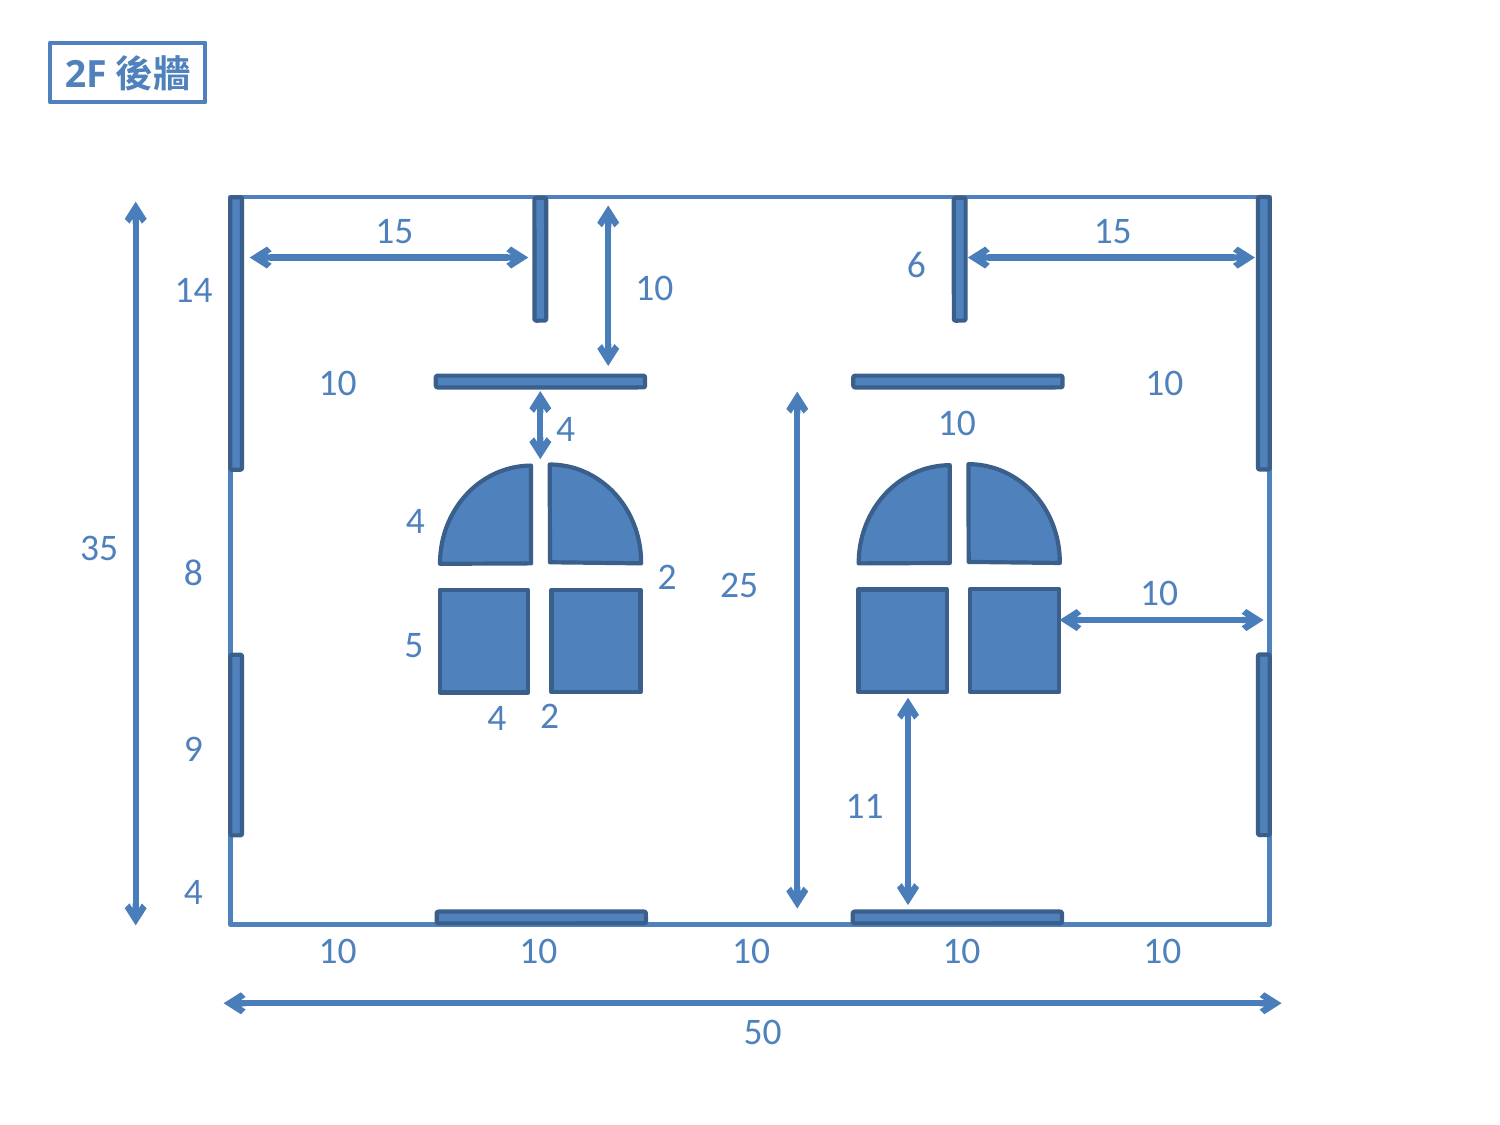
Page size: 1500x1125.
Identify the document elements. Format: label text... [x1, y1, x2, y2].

text_box [434, 909, 649, 926]
text_box [532, 195, 549, 323]
text_box [951, 195, 968, 323]
text_box 2F後牆 [48, 41, 207, 104]
text_box [228, 195, 245, 472]
text_box [850, 909, 1065, 926]
text_box 11 [830, 773, 899, 834]
text_box 10 [717, 919, 785, 979]
text_box 9 [169, 716, 218, 777]
text_box 4 [544, 397, 591, 457]
text_box 25 [705, 552, 774, 613]
text_box 4 [169, 859, 218, 920]
text_box 6 [892, 232, 941, 293]
text_box 8 [169, 541, 218, 601]
text_box 10 [303, 919, 372, 979]
text_box 10 [1128, 919, 1197, 979]
text_box 14 [159, 257, 228, 318]
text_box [380, 464, 701, 767]
text_box [228, 652, 245, 838]
text_box 10 [620, 256, 689, 316]
text_box [228, 195, 1272, 927]
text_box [858, 463, 1061, 693]
text_box [851, 373, 1065, 390]
text_box 15 [1078, 198, 1147, 254]
text_box 50 [729, 1012, 797, 1060]
text_box 10 [303, 350, 372, 411]
text_box 10 [504, 919, 573, 979]
text_box [1255, 652, 1272, 838]
text_box [1255, 194, 1272, 472]
text_box 10 [1125, 560, 1194, 619]
text_box [433, 373, 648, 390]
text_box 35 [65, 515, 131, 576]
text_box 15 [360, 198, 429, 254]
text_box 10 [923, 390, 991, 451]
text_box 10 [927, 926, 996, 979]
text_box 10 [1130, 350, 1199, 411]
